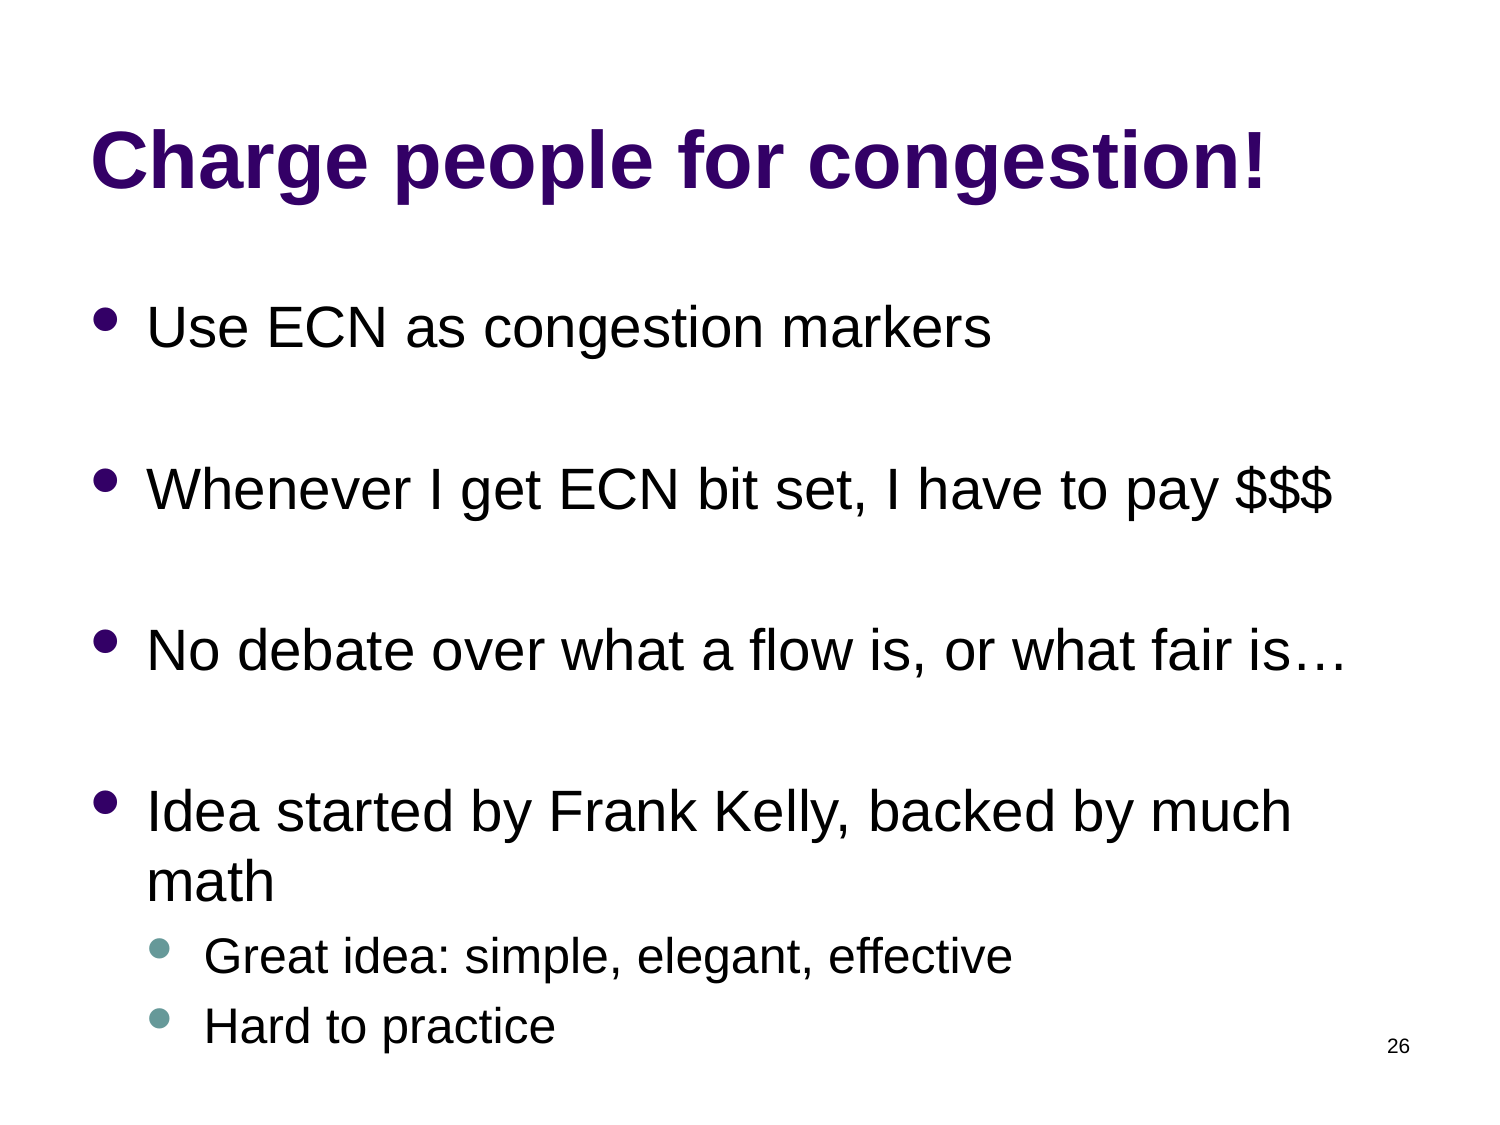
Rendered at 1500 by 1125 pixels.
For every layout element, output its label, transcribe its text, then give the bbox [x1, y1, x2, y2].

title Charge people for congestion! [75, 20, 1425, 213]
list Use ECN as congestion markers Whenever I get ECN bit set, I have to pay $$$ No debate over what a flow is, or what fair is… Idea started by Frank Kelly, backed by much math Great idea: simple, elegant, effective Hard to practice [75, 282, 1425, 1006]
slide_number 26 [1074, 1024, 1426, 1101]
